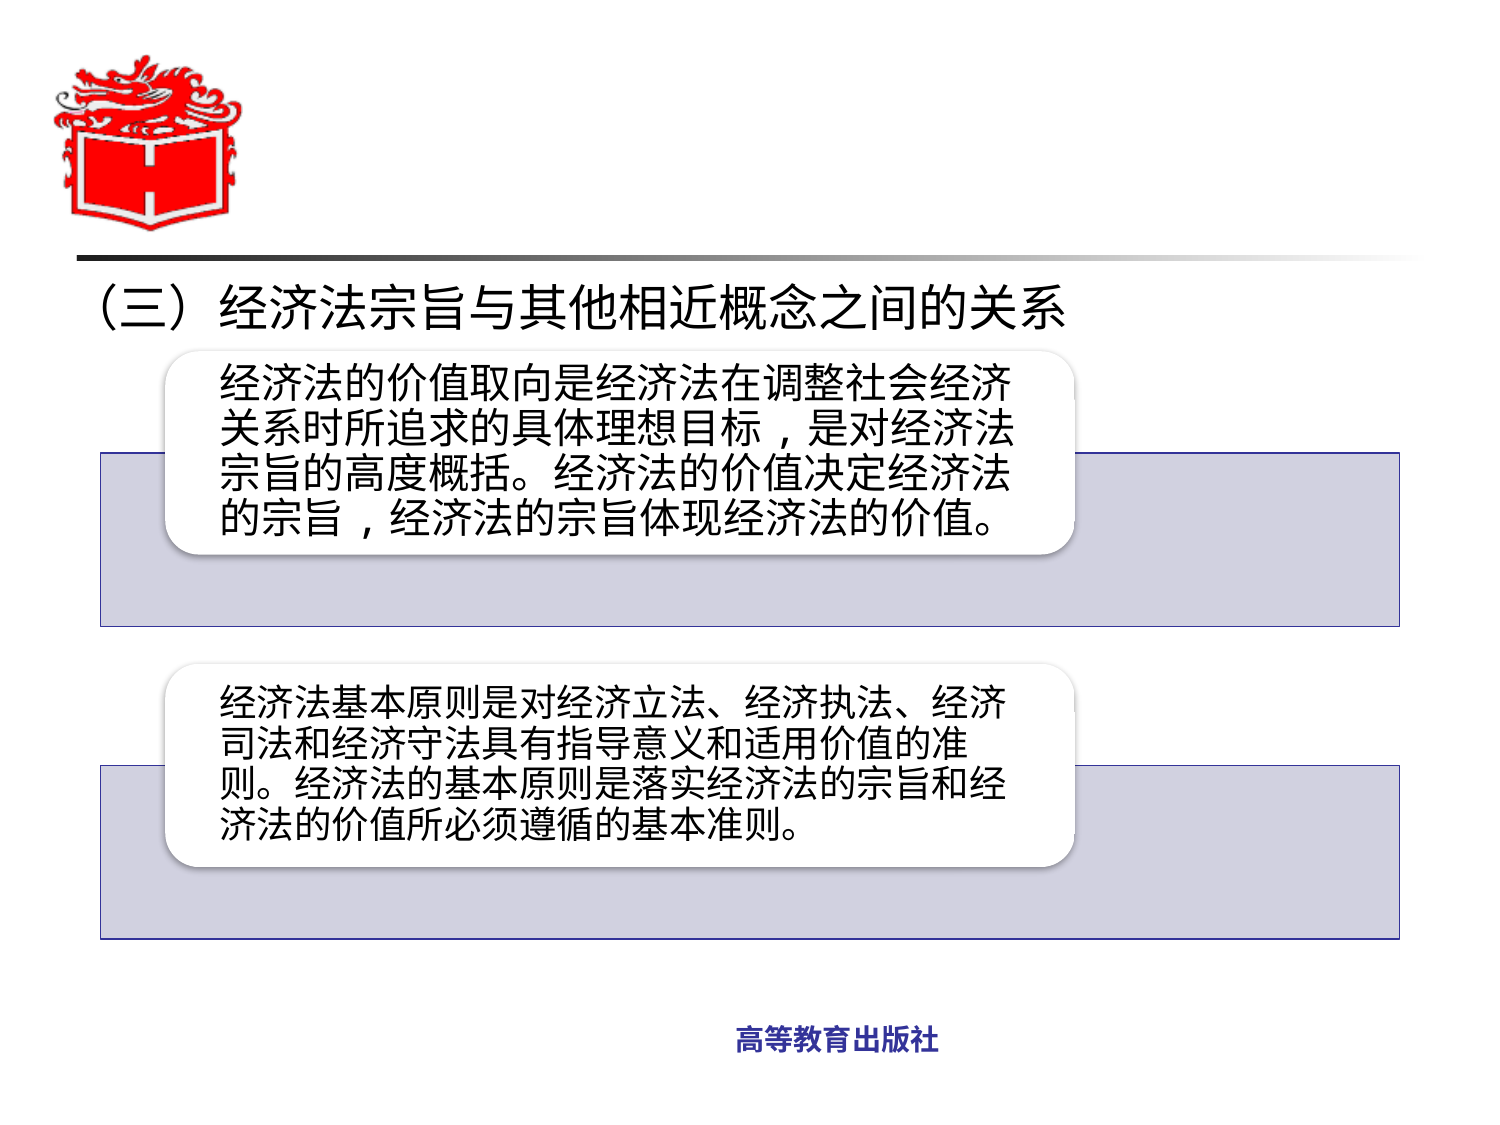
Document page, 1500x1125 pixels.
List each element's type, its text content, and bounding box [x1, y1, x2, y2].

footer 高等教育出版社 [599, 1023, 1076, 1100]
picture [53, 54, 243, 233]
list （三）经济法宗旨与其他相近概念之间的关系 [53, 262, 1444, 1050]
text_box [100, 349, 1400, 941]
